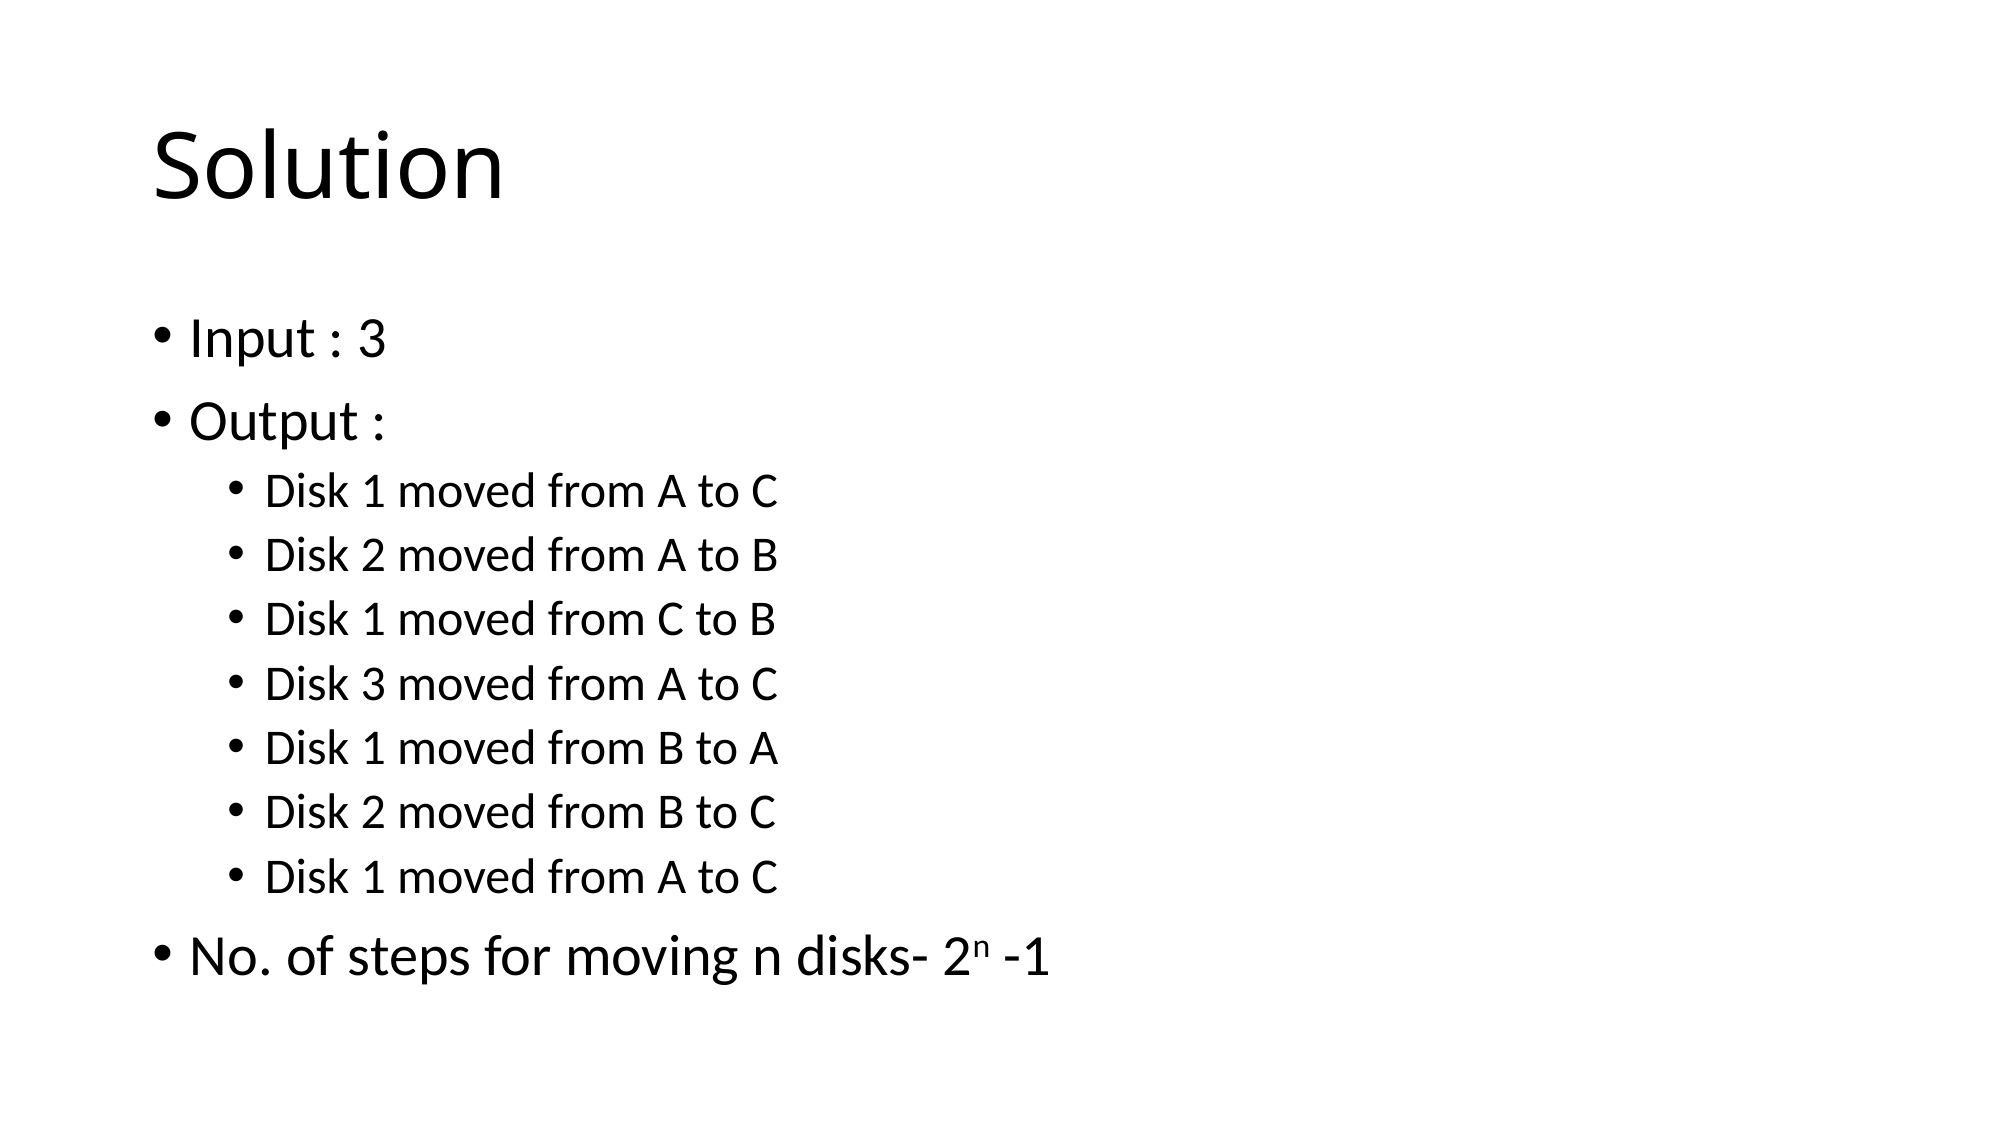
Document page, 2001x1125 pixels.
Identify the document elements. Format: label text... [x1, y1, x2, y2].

title Solution [137, 59, 1863, 278]
list Input : 3 Output : Disk 1 moved from A to C Disk 2 moved from A to B Disk 1 moved from C to B Disk 3 moved from A to C Disk 1 moved from B to A Disk 2 moved from B to C Disk 1 moved from A to C No. of steps for moving n disks- 2n -1 [137, 299, 1863, 1014]
